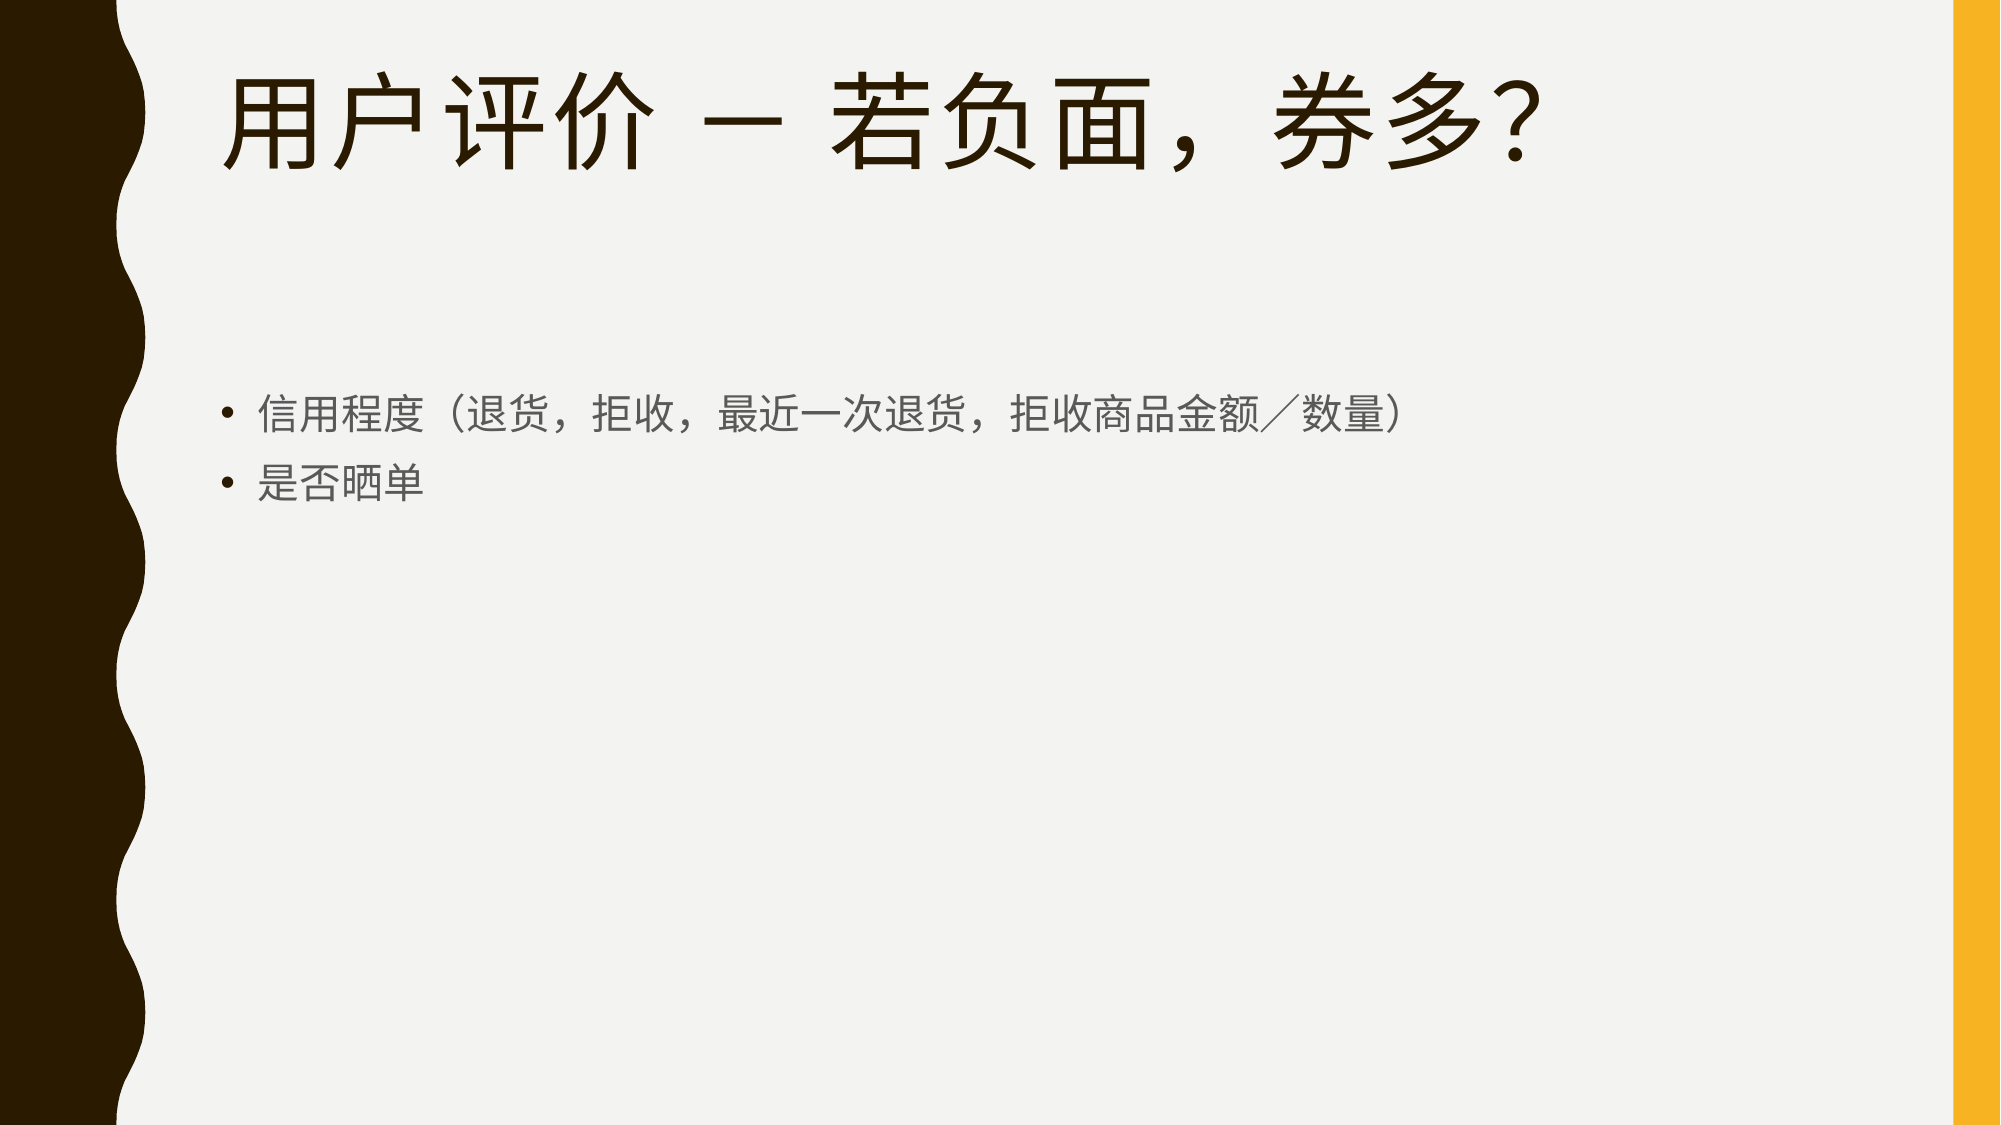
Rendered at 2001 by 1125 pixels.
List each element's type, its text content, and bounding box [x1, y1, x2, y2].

title 用户评价 － 若负面，券多？ [205, 62, 1875, 308]
list 信用程度（退货，拒收，最近一次退货，拒收商品金额／数量） 是否晒单 [205, 375, 1875, 965]
